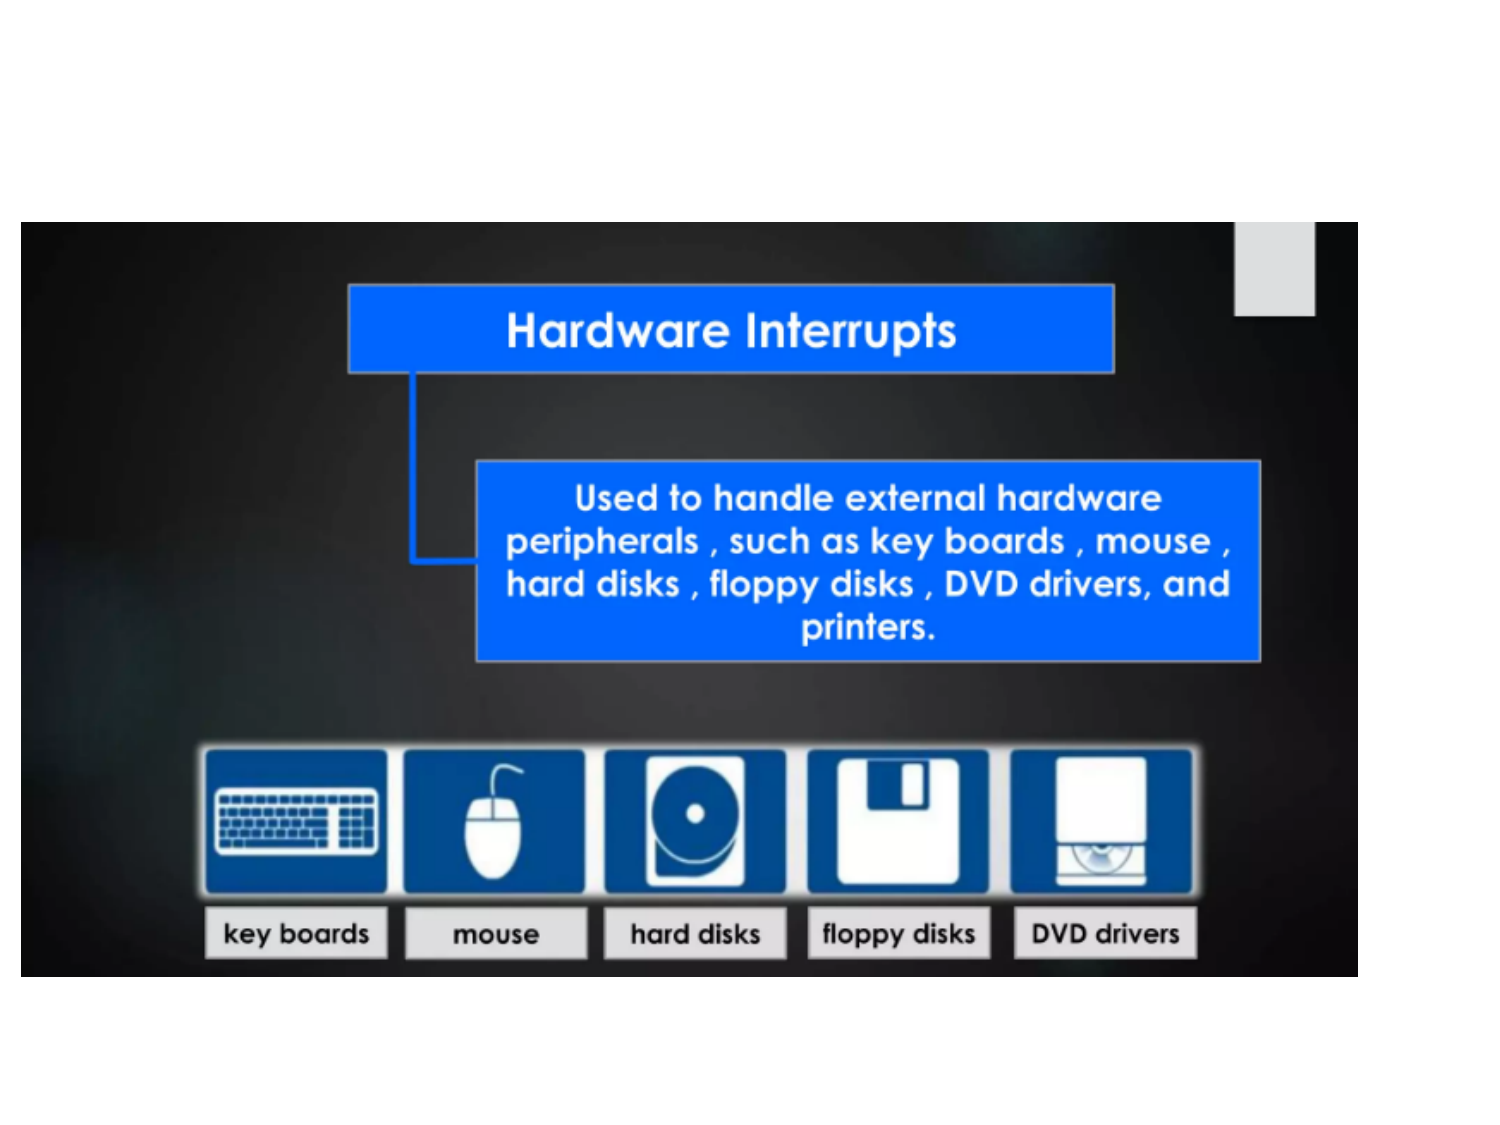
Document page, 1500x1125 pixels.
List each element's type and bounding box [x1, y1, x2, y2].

list [21, 222, 1358, 977]
